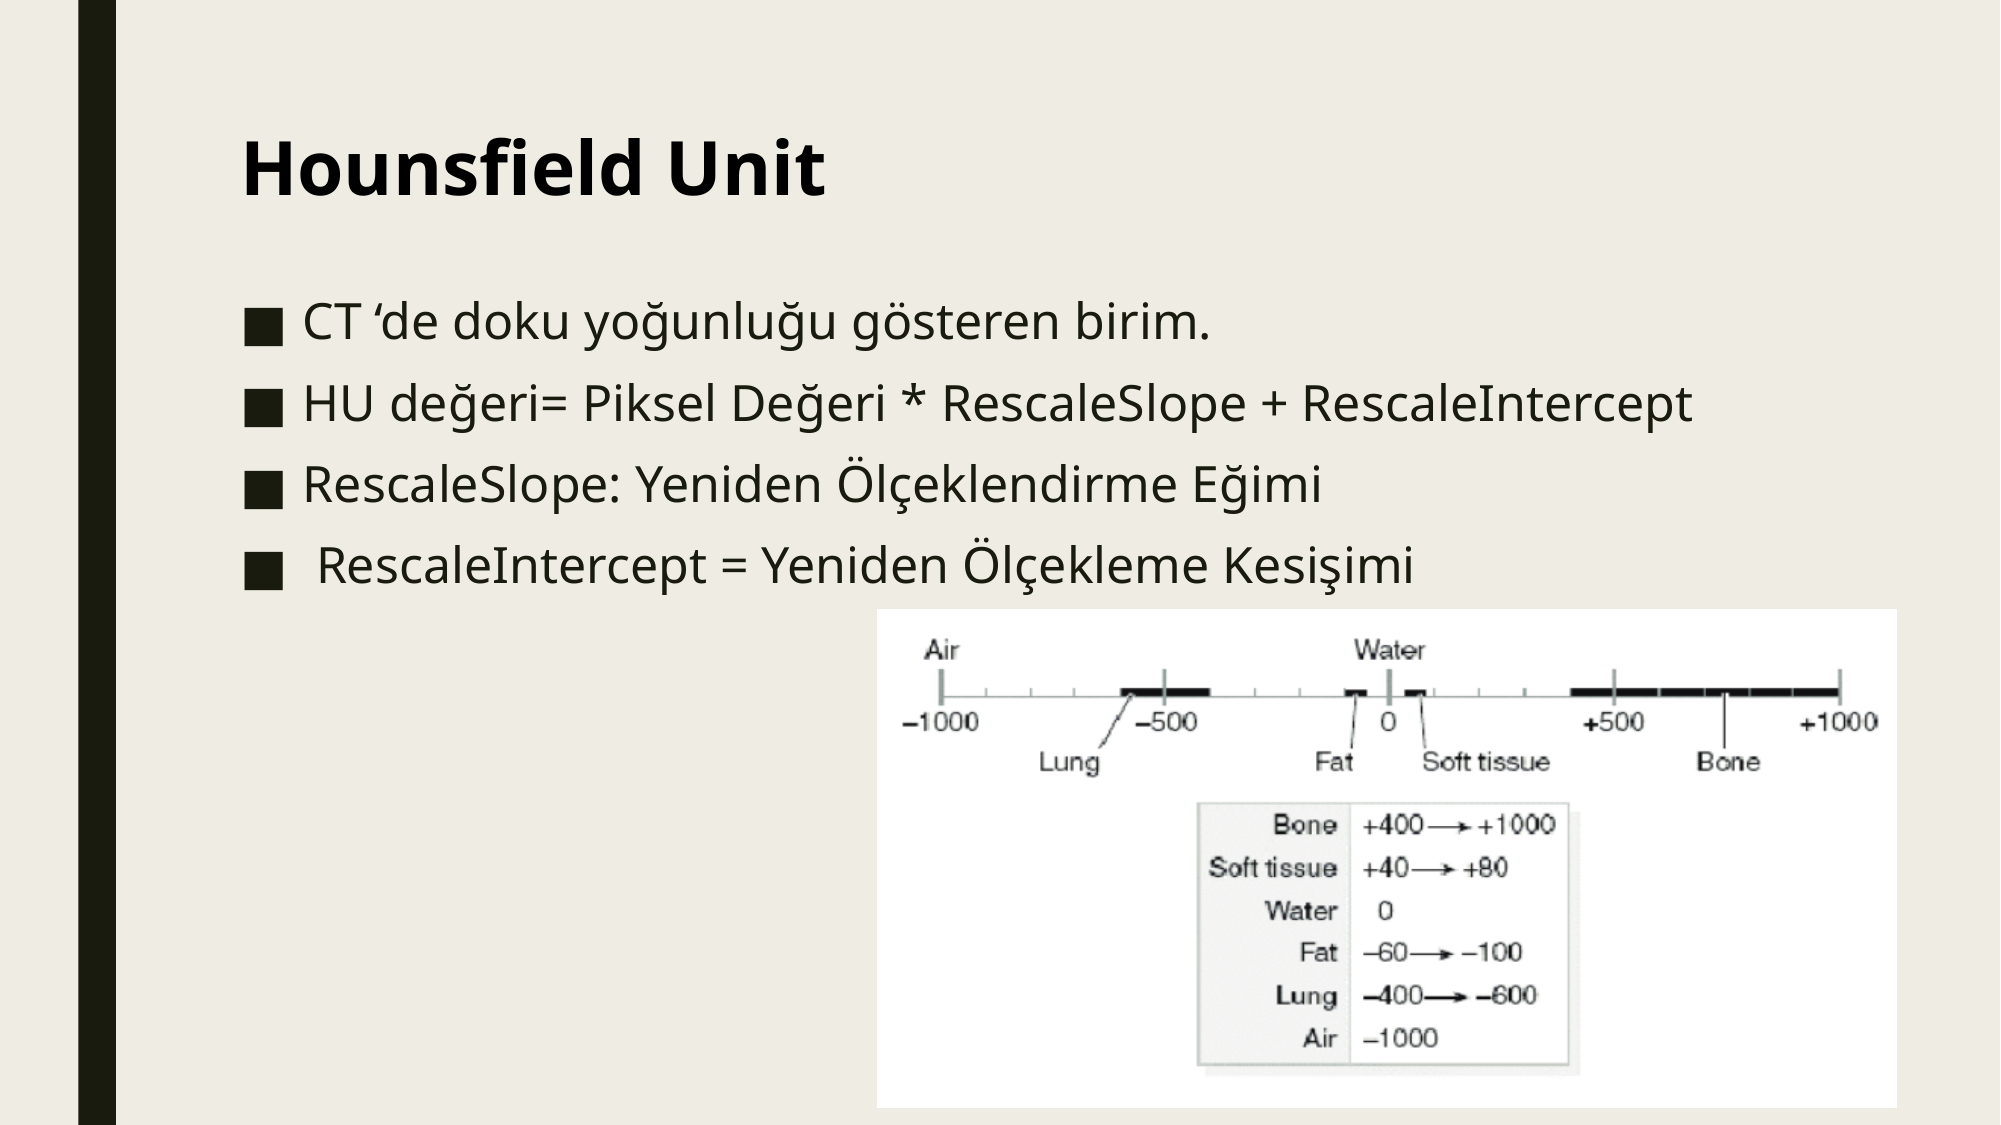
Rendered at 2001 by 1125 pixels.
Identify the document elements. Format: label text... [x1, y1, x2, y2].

title Hounsfield Unit [225, 112, 1800, 287]
list CT ‘de doku yoğunluğu gösteren birim. HU değeri= Piksel Değeri * RescaleSlope + RescaleIntercept RescaleSlope: Yeniden Ölçeklendirme Eğimi RescaleIntercept = Yeniden Ölçekleme Kesişimi [225, 287, 1800, 875]
picture [877, 609, 1897, 1108]
